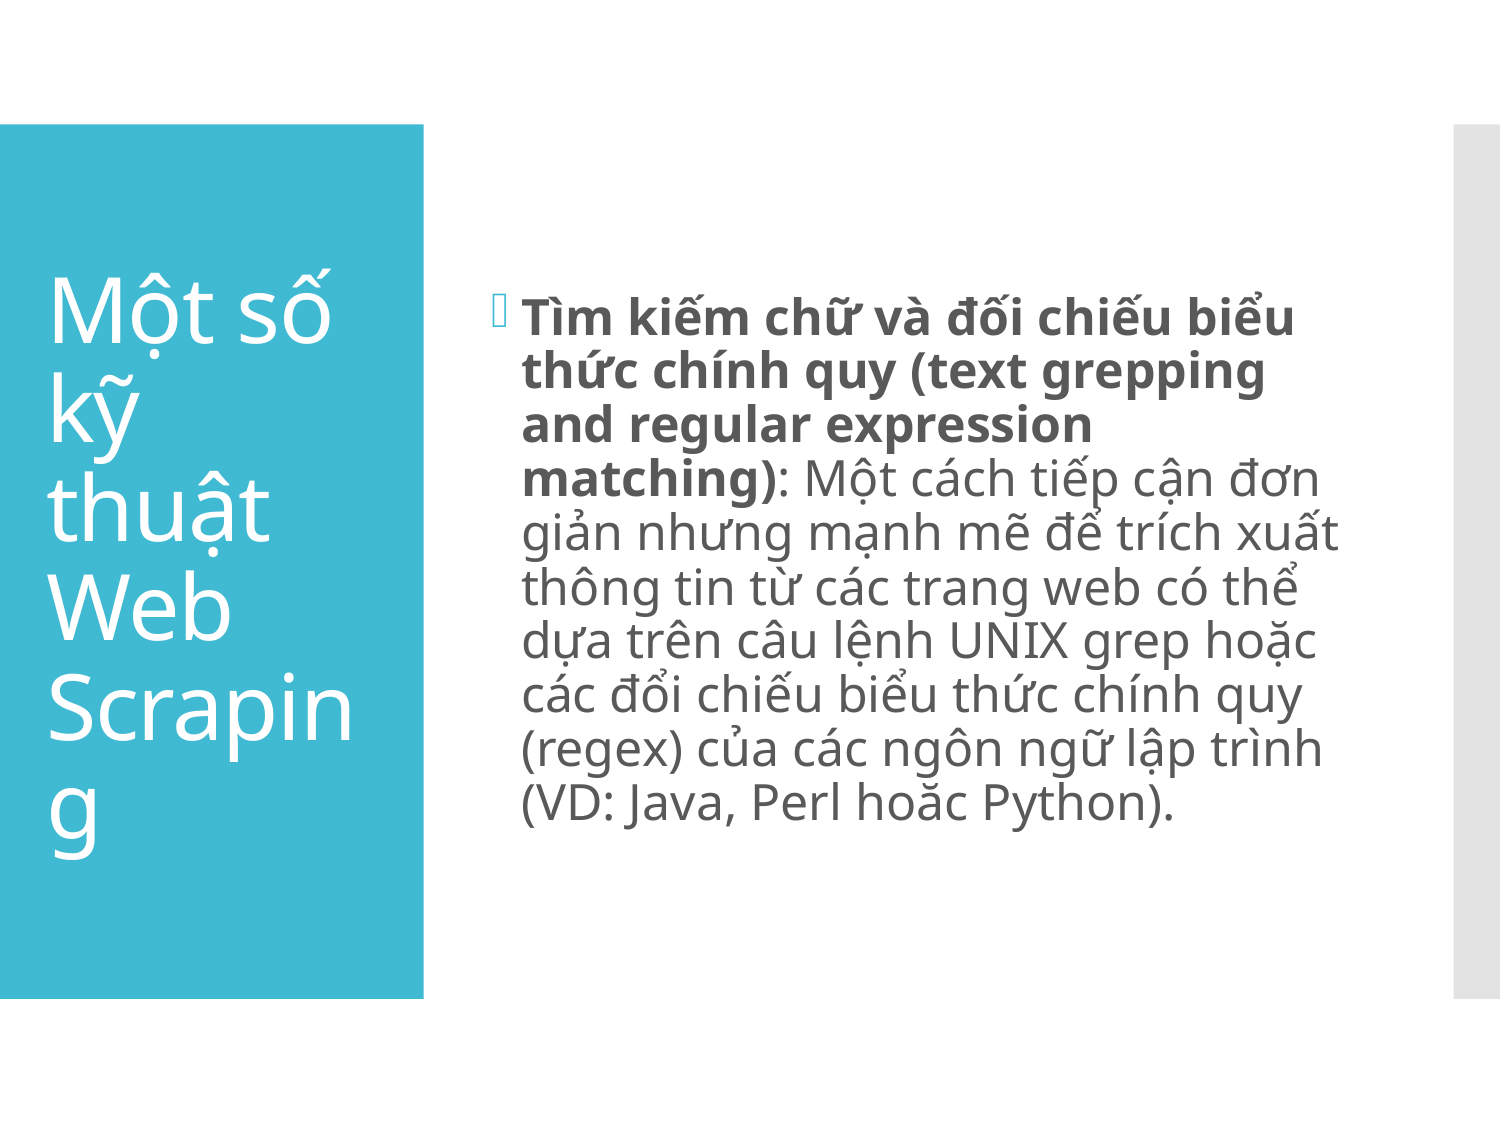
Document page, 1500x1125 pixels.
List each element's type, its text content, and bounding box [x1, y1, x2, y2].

list Tìm kiếm chữ và đối chiếu biểu thức chính quy (text grepping and regular expression matching): Một cách tiếp cận đơn giản nhưng mạnh mẽ để trích xuất thông tin từ các trang web có thể dựa trên câu lệnh UNIX grep hoặc các đổi chiếu biểu thức chính quy (regex) của các ngôn ngữ lập trình (VD: Java, Perl hoăc Python). [476, 141, 1376, 982]
title Một số kỹ thuật Web Scraping [31, 184, 394, 940]
